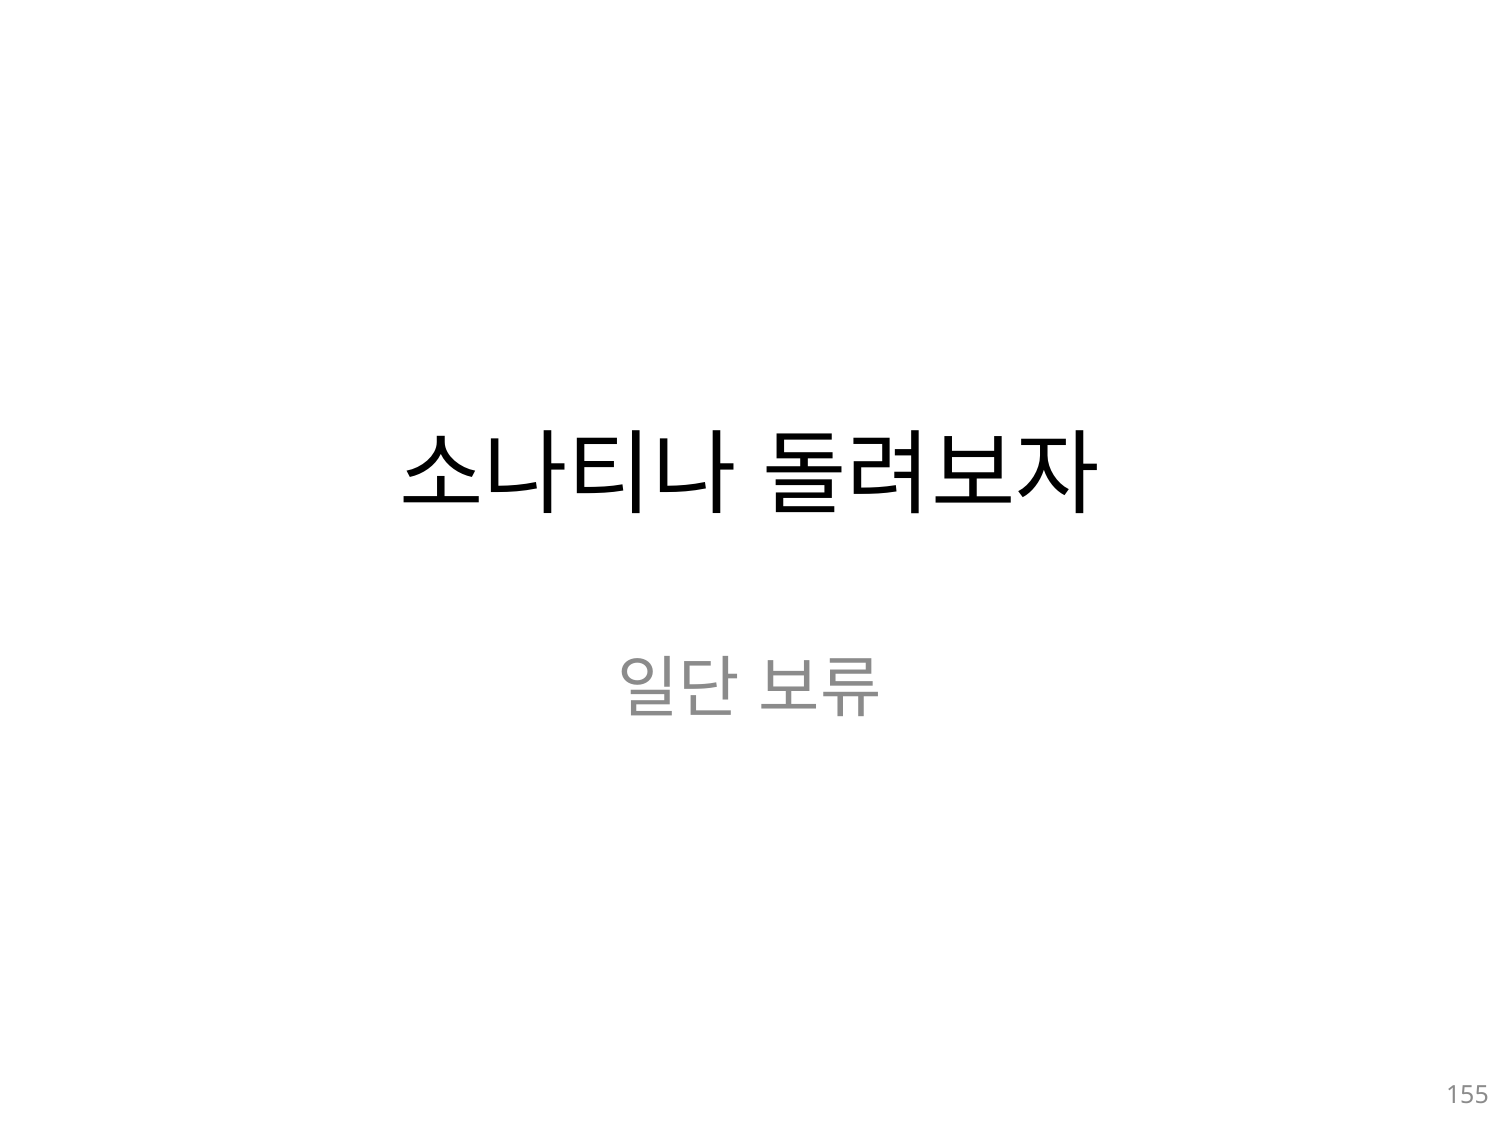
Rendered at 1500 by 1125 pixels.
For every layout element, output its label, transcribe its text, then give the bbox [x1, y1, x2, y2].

title 소나티나 돌려보자 [112, 349, 1388, 591]
slide_number 155 [1153, 1065, 1500, 1125]
subtitle 일단 보류 [225, 637, 1275, 925]
